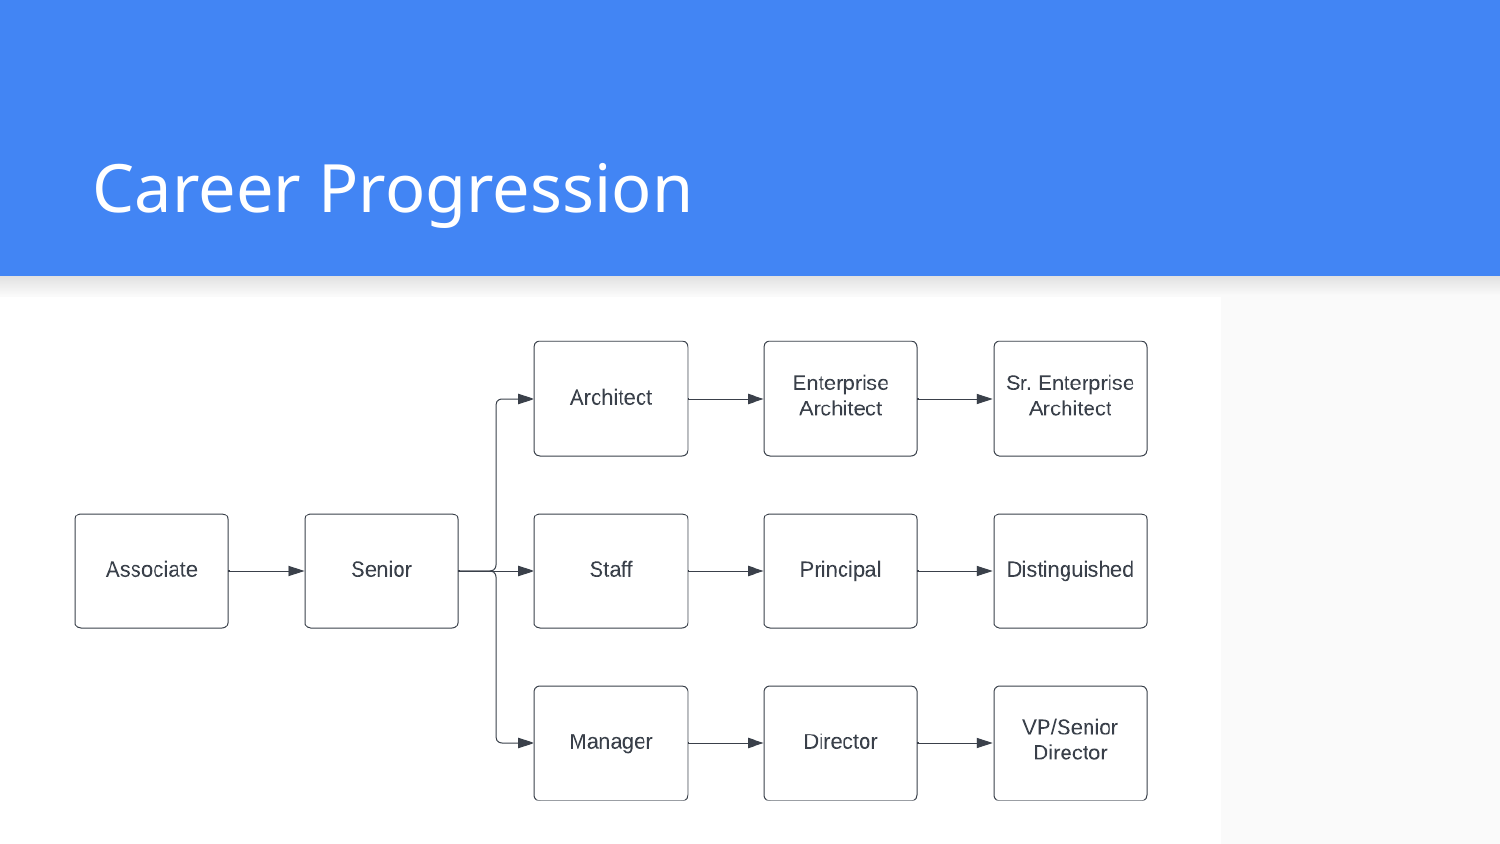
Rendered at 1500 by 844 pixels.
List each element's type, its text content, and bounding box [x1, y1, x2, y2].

title Career Progression [77, 121, 1427, 248]
picture [0, 296, 1221, 844]
